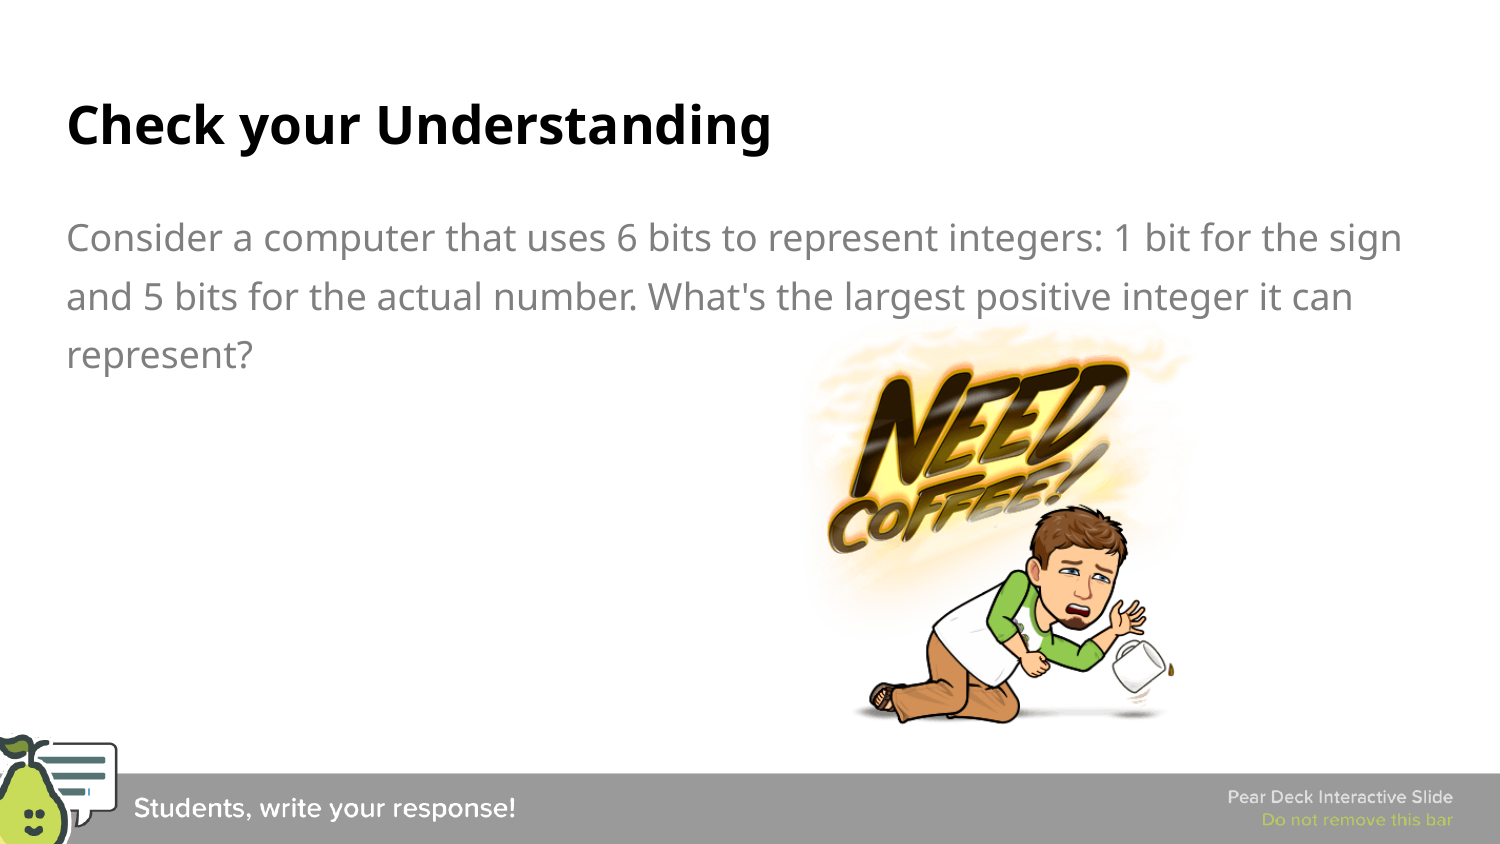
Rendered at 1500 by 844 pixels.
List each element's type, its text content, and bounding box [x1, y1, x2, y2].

picture [0, 315, 1500, 844]
list Consider a computer that uses 6 bits to represent integers: 1 bit for the sign and 5 bits for the actual number. What's the largest positive integer it can represent? [51, 189, 1449, 724]
title Check your Understanding [51, 72, 1449, 176]
